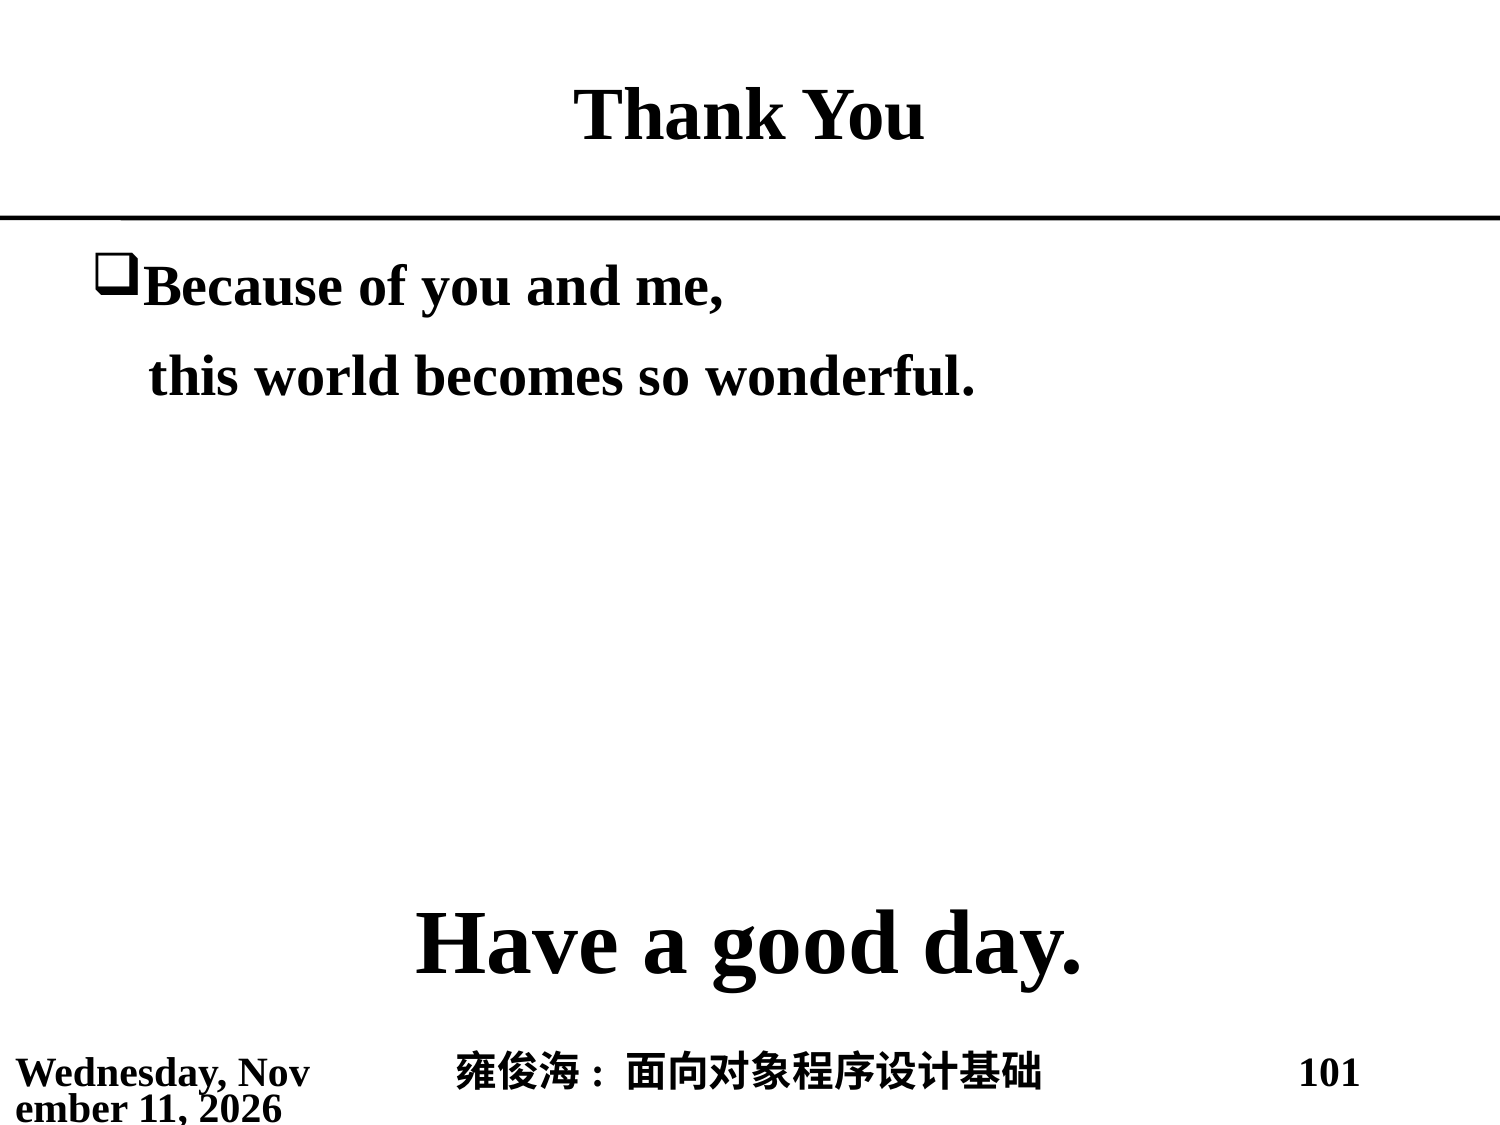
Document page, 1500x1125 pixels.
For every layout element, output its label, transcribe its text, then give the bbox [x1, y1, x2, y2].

footer 雍俊海: 面向对象程序设计基础 [337, 1042, 1161, 1103]
slide_number 101 [1161, 1042, 1499, 1103]
list Because of you and me, this world becomes so wonderful. Have a good day. [75, 239, 1425, 1042]
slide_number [0, 1042, 337, 1103]
title Thank You [0, 0, 1500, 217]
